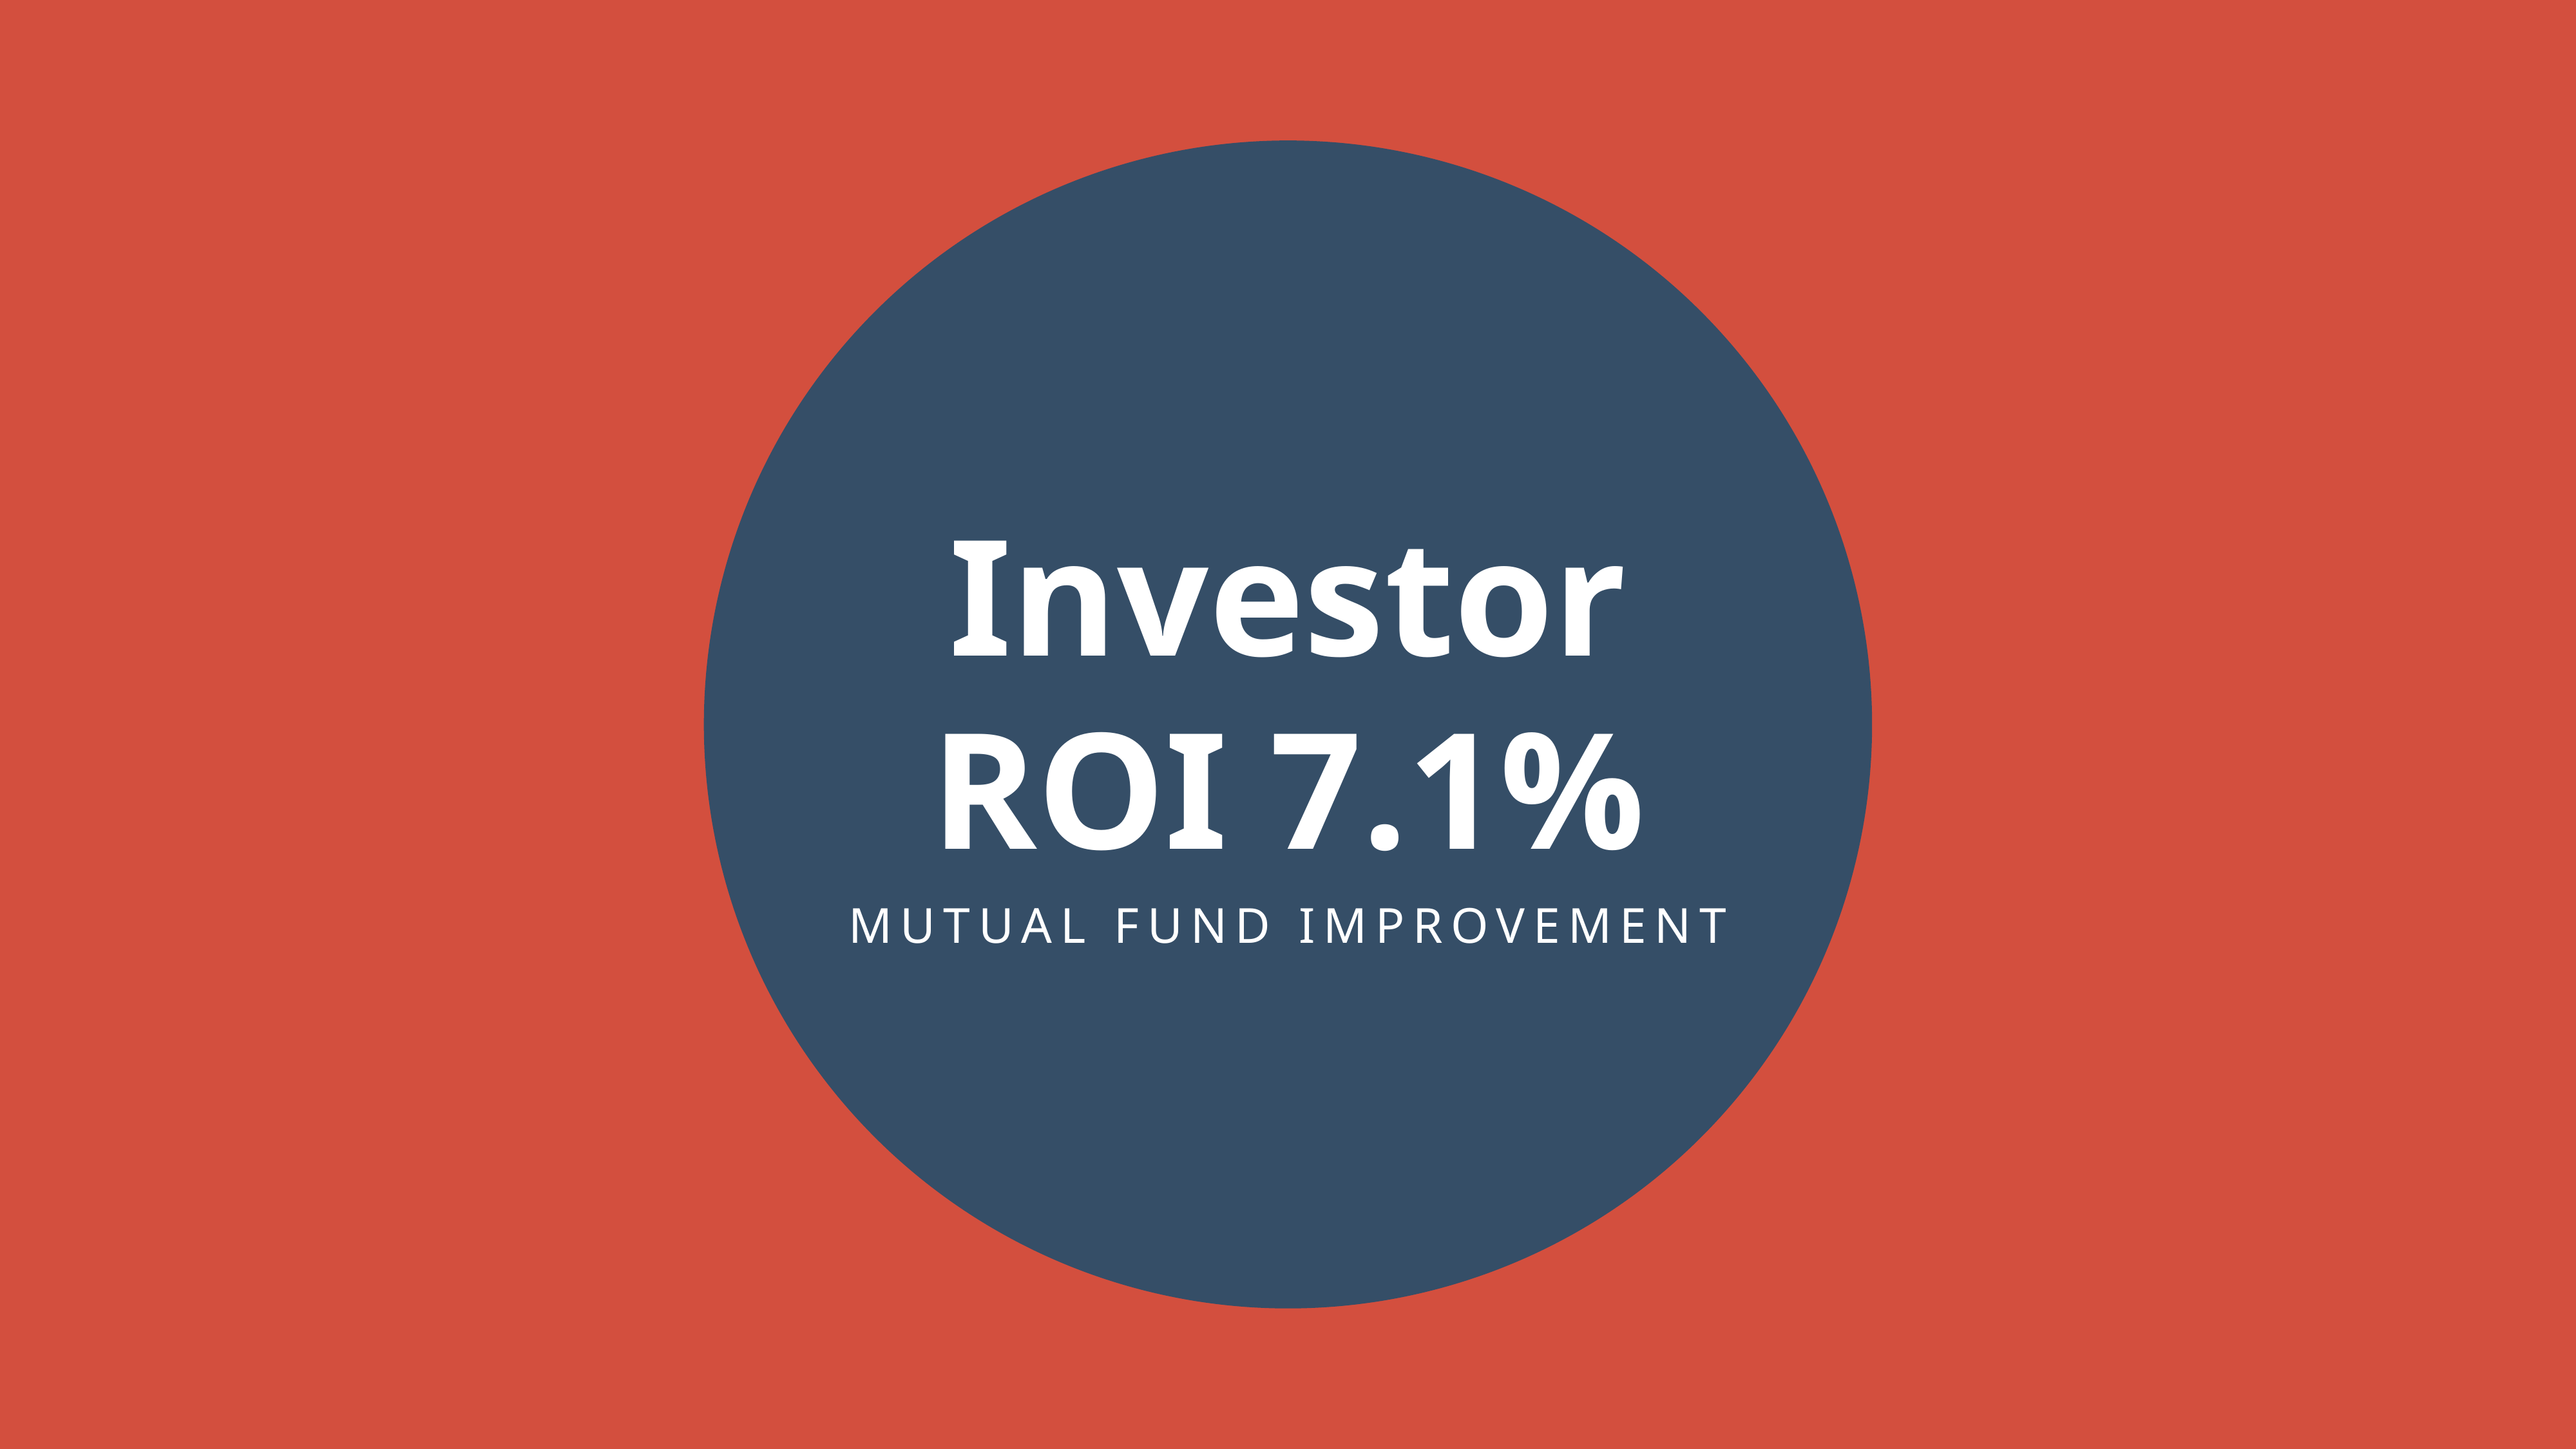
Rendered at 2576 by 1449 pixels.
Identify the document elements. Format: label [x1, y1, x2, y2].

text_box [0, 0, 2576, 1449]
text_box [752, 959, 1824, 1309]
text_box [638, 490, 1938, 959]
text_box [752, 140, 1824, 490]
